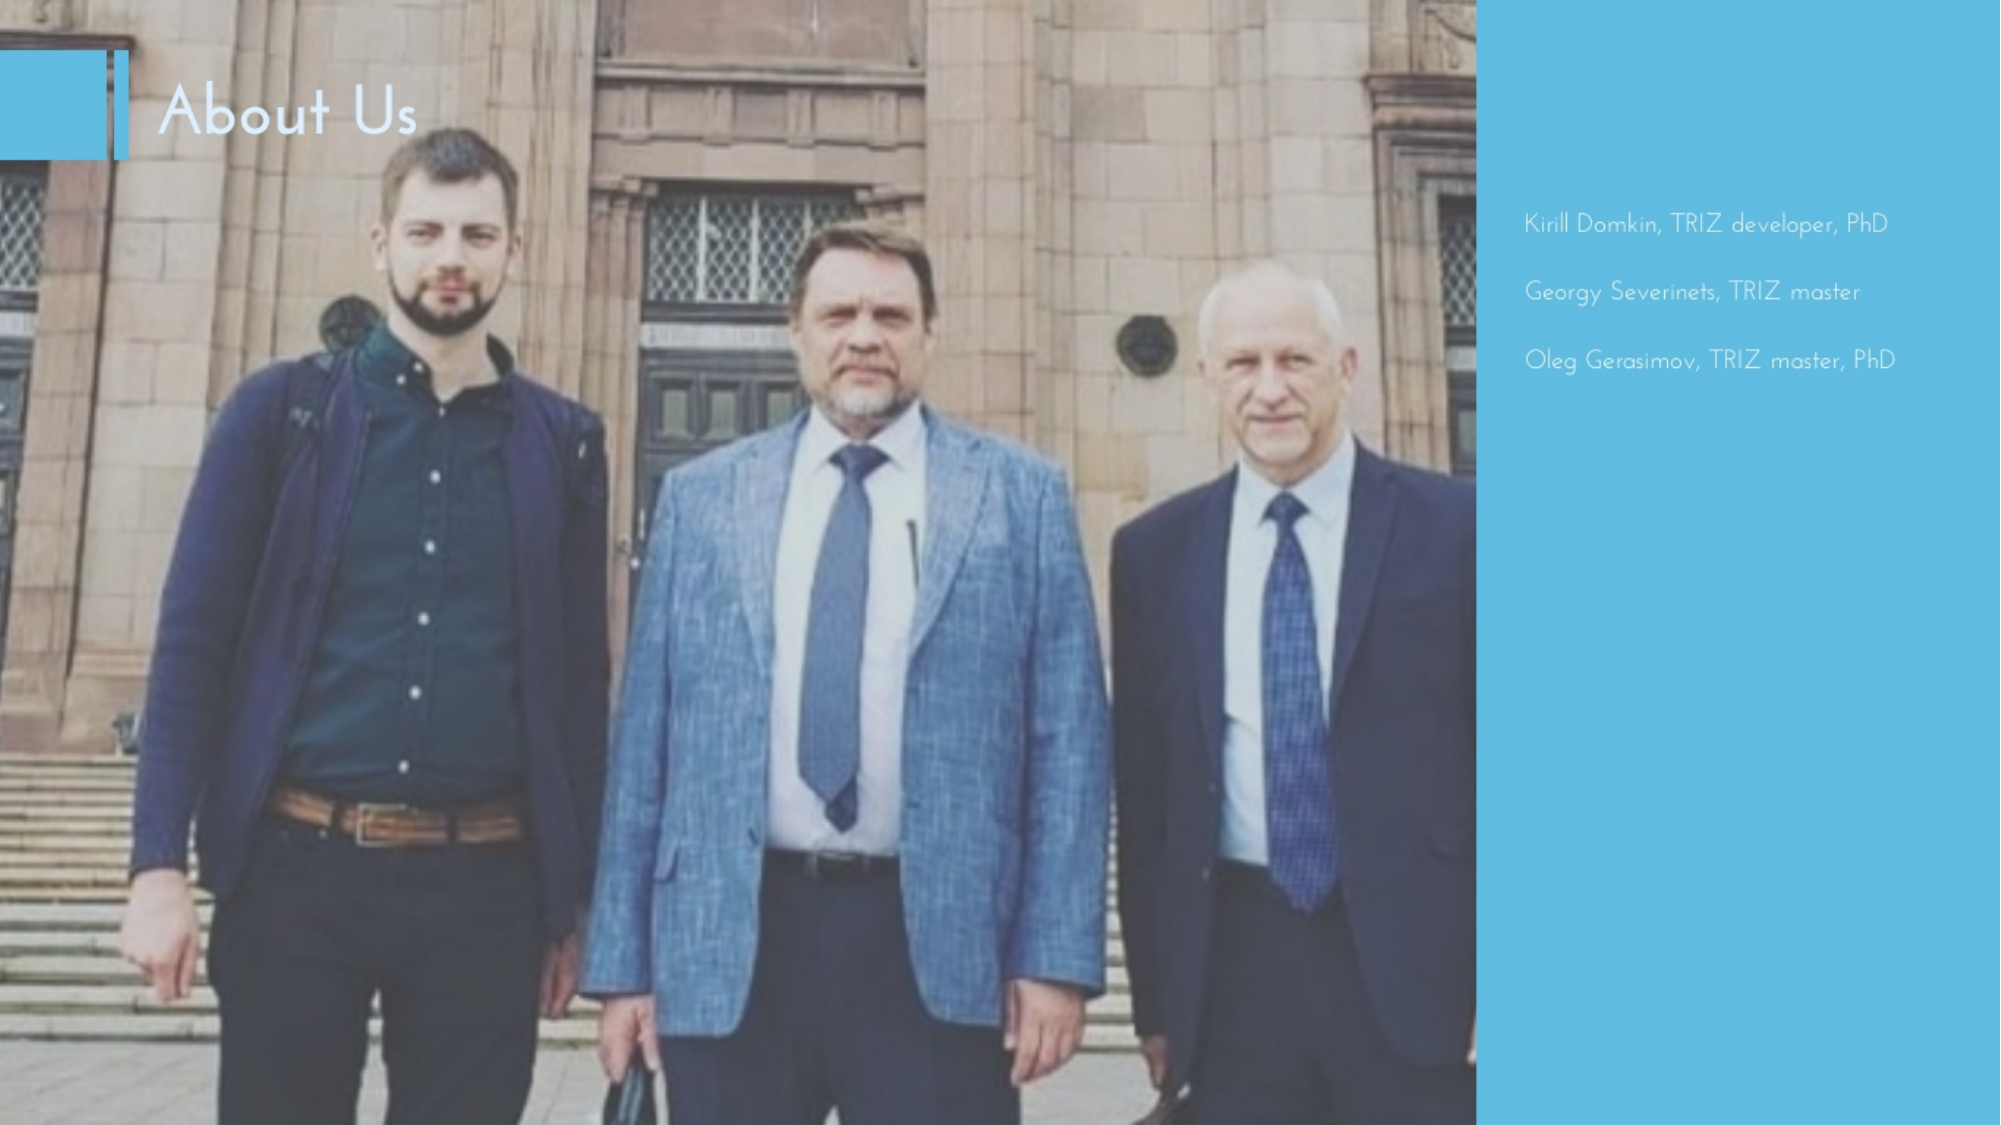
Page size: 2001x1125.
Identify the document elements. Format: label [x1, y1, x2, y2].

list [0, 0, 2000, 1125]
